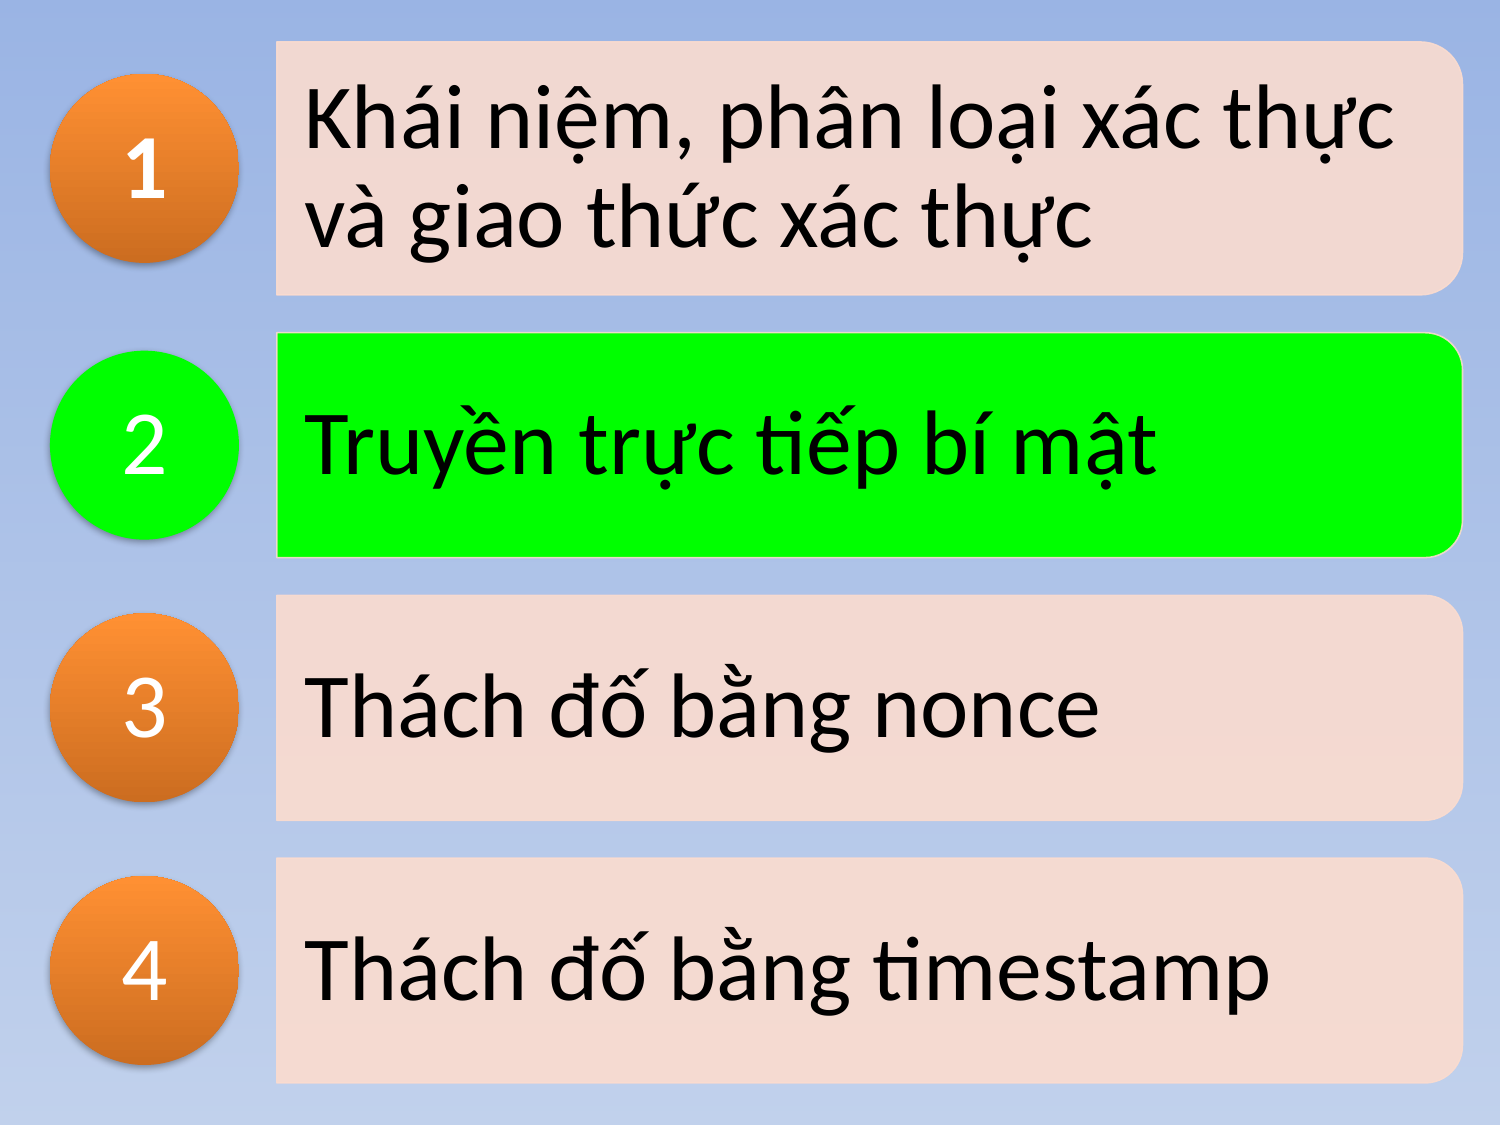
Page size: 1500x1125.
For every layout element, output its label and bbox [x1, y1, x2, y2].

list [49, 37, 1463, 1088]
